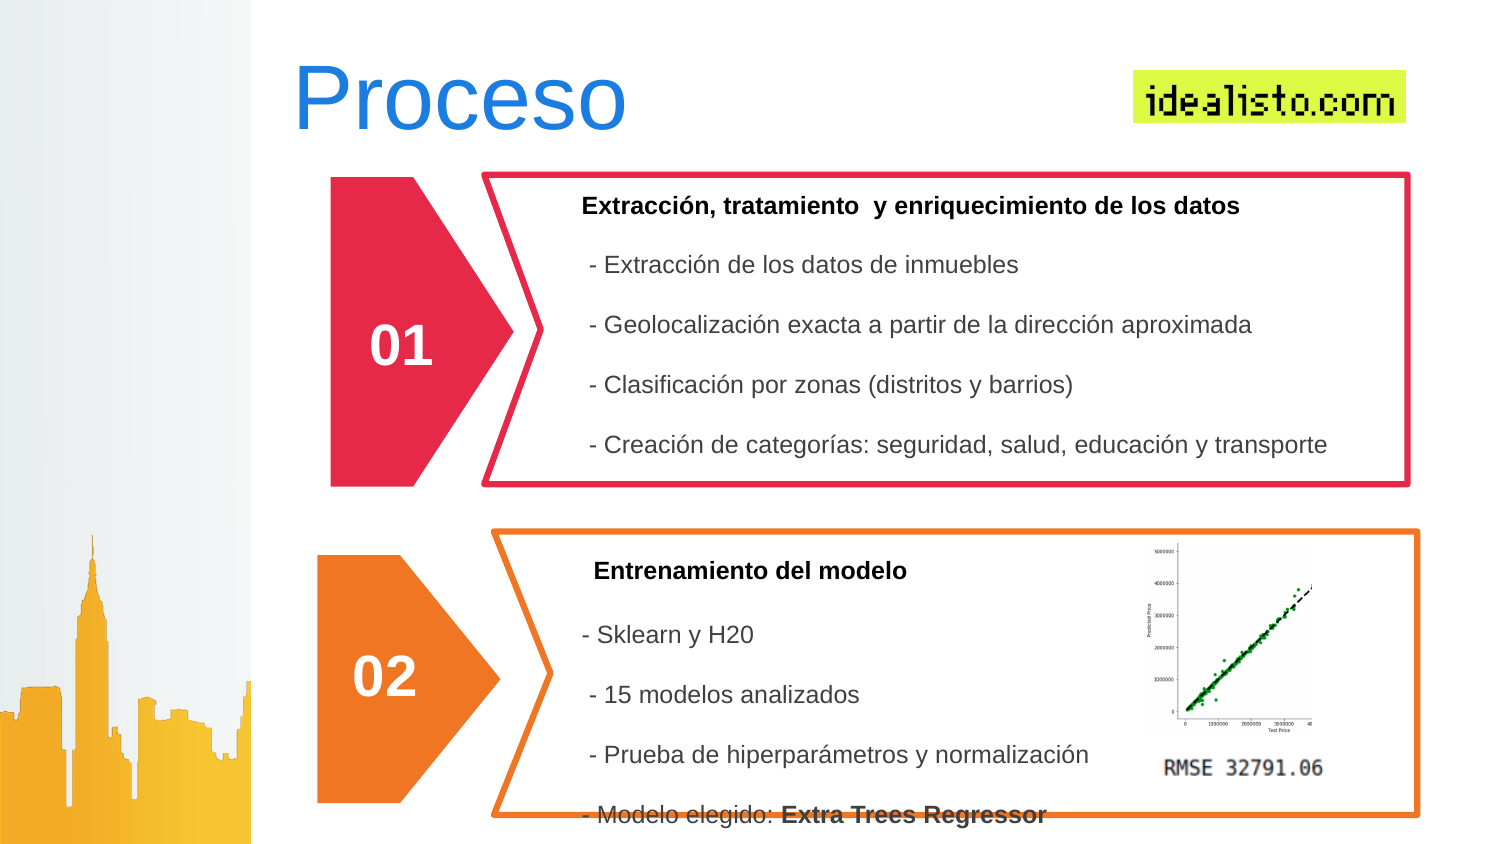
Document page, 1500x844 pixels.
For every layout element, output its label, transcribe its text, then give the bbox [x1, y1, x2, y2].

text_box Entrenamiento del modelo [578, 547, 1140, 591]
text_box [328, 175, 517, 489]
picture [1133, 70, 1406, 123]
text_box 02 [337, 637, 437, 708]
text_box 01 [354, 307, 454, 377]
picture [0, 0, 1500, 844]
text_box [566, 181, 1362, 497]
text_box - Sklearn y H20 - 15 modelos analizados - Prueba de hiperparámetros y normalización - Modelo elegido: Extra Trees Regressor [566, 536, 1345, 804]
text_box [482, 172, 1410, 487]
text_box Proceso [277, 20, 1500, 166]
text_box [491, 529, 1420, 817]
text_box [354, 688, 454, 759]
text_box [315, 553, 504, 806]
